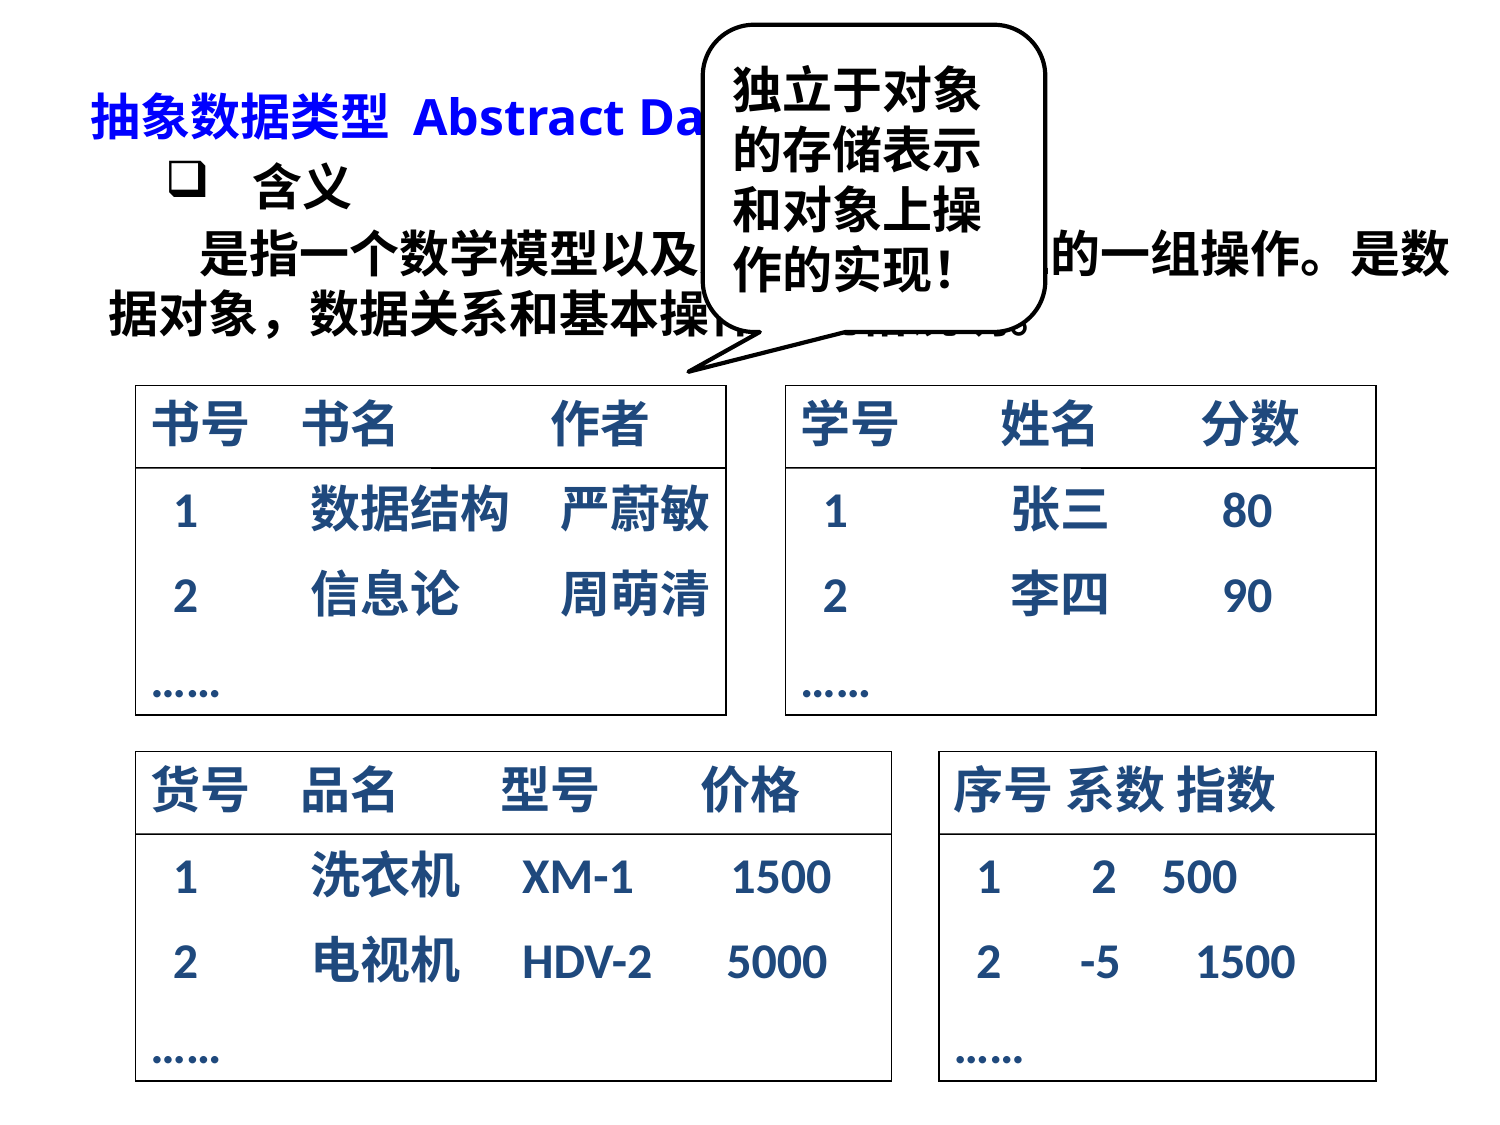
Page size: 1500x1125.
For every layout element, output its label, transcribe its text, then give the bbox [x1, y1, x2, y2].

list 抽象数据类型 Abstract Data Type, ADT 含义 [75, 78, 1403, 662]
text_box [135, 385, 727, 732]
text_box 是指一个数学模型以及定义在该模型上的一组操作。是数据对象，数据关系和基本操作的规格说明。 [787, 214, 1500, 350]
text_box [938, 751, 1377, 1098]
text_box 独立于对象的存储表示和对象上操作的实现！ [686, 22, 1048, 374]
text_box 是指一个数学模型以及定义在该模型上的一组操作。是数据对象，数据关系和基本操作的规格说明。 [94, 214, 750, 350]
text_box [135, 751, 892, 1098]
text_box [785, 385, 1377, 732]
